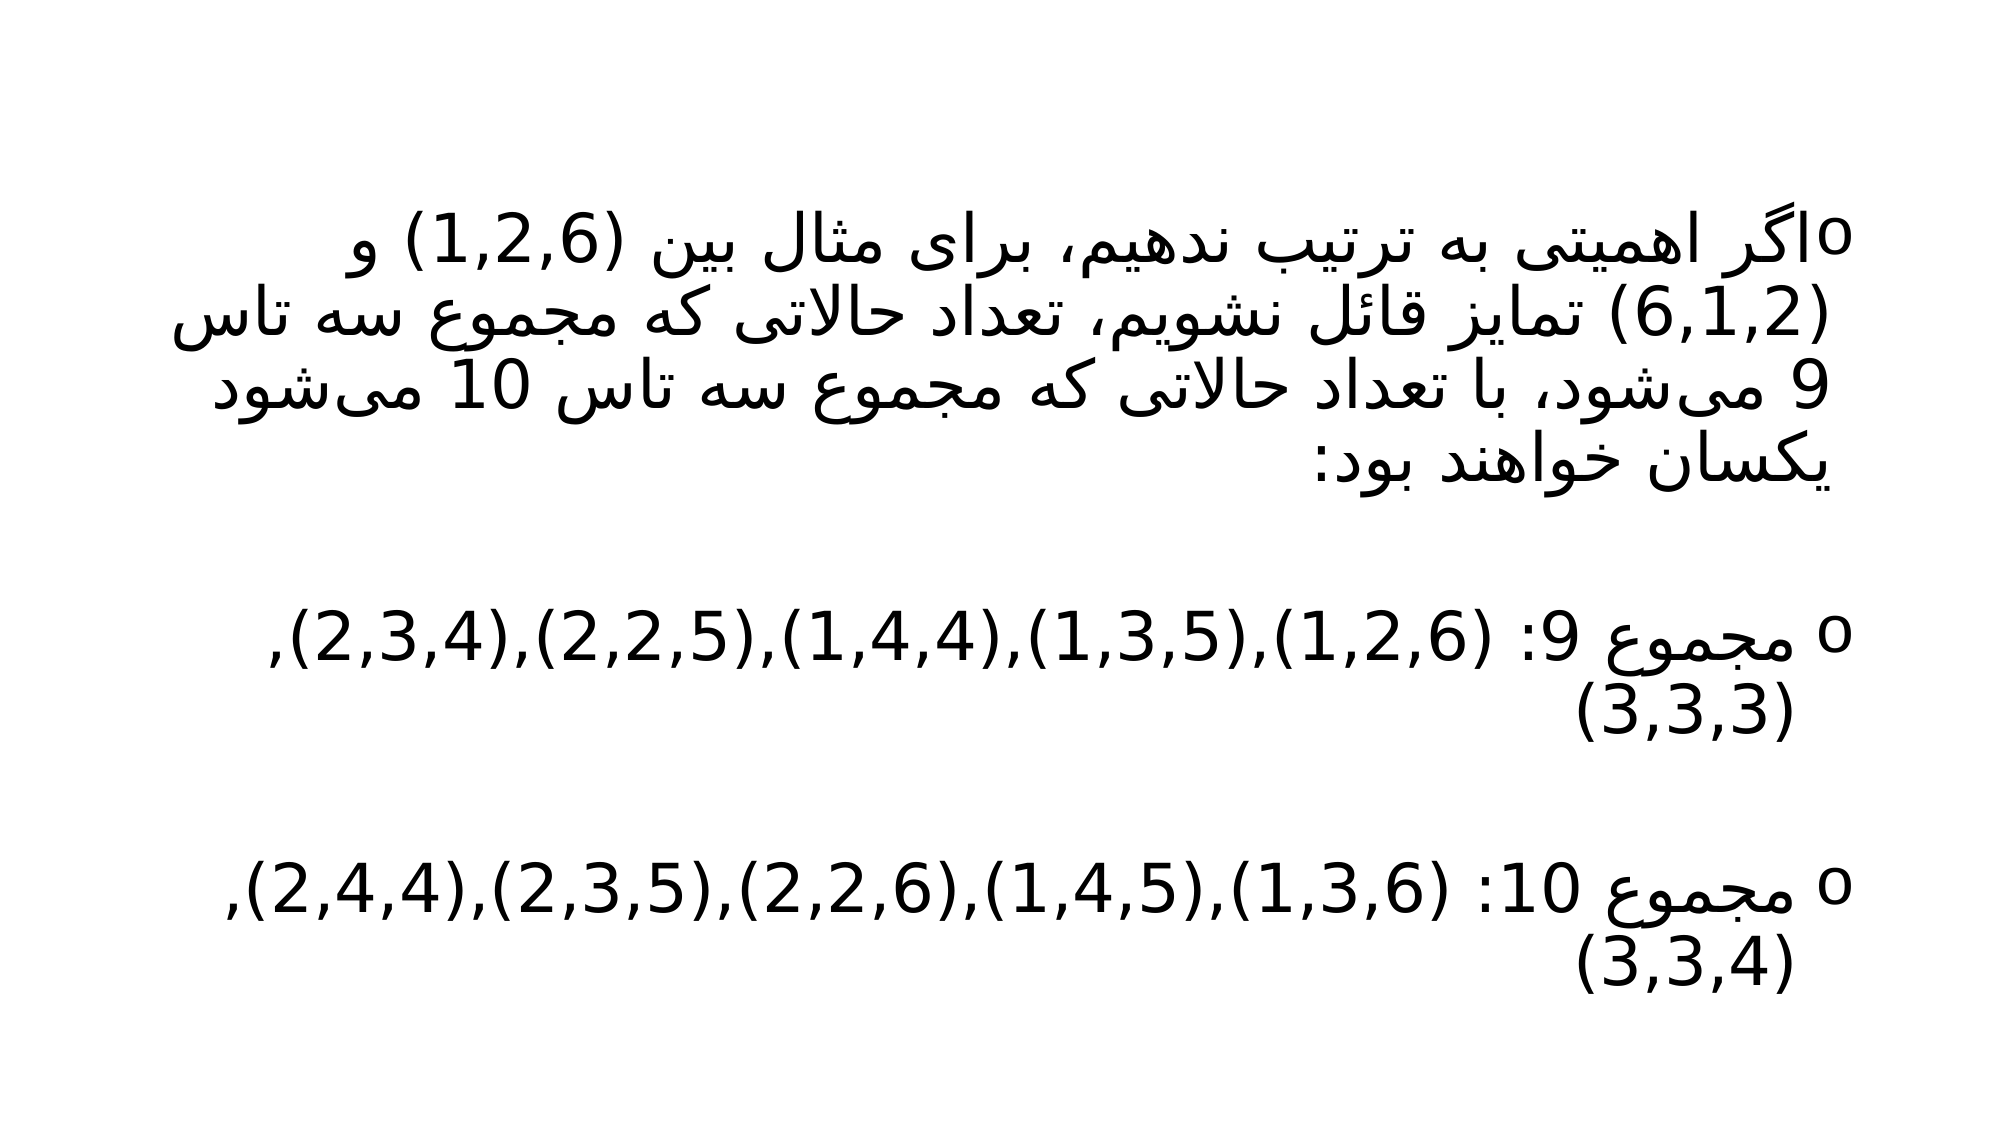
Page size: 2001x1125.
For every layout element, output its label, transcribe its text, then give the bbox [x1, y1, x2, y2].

list اگر اهمیتی به ترتیب ندهیم، برای مثال بین (1,2,6) و (6,1,2) تمایز قائل نشویم، تعداد حالاتی که مجموع سه تاس 9 می‌شود، با تعداد حالاتی که مجموع سه تاس 10 می‌شود یکسان خواهند بود: مجموع 9: (1,2,6),(1,3,5),(1,4,4),(2,2,5),(2,3,4),(3,3,3) مجموع 10: (1,3,6),(1,4,5),(2,2,6),(2,3,5),(2,4,4),(3,3,4) [137, 197, 1863, 1014]
